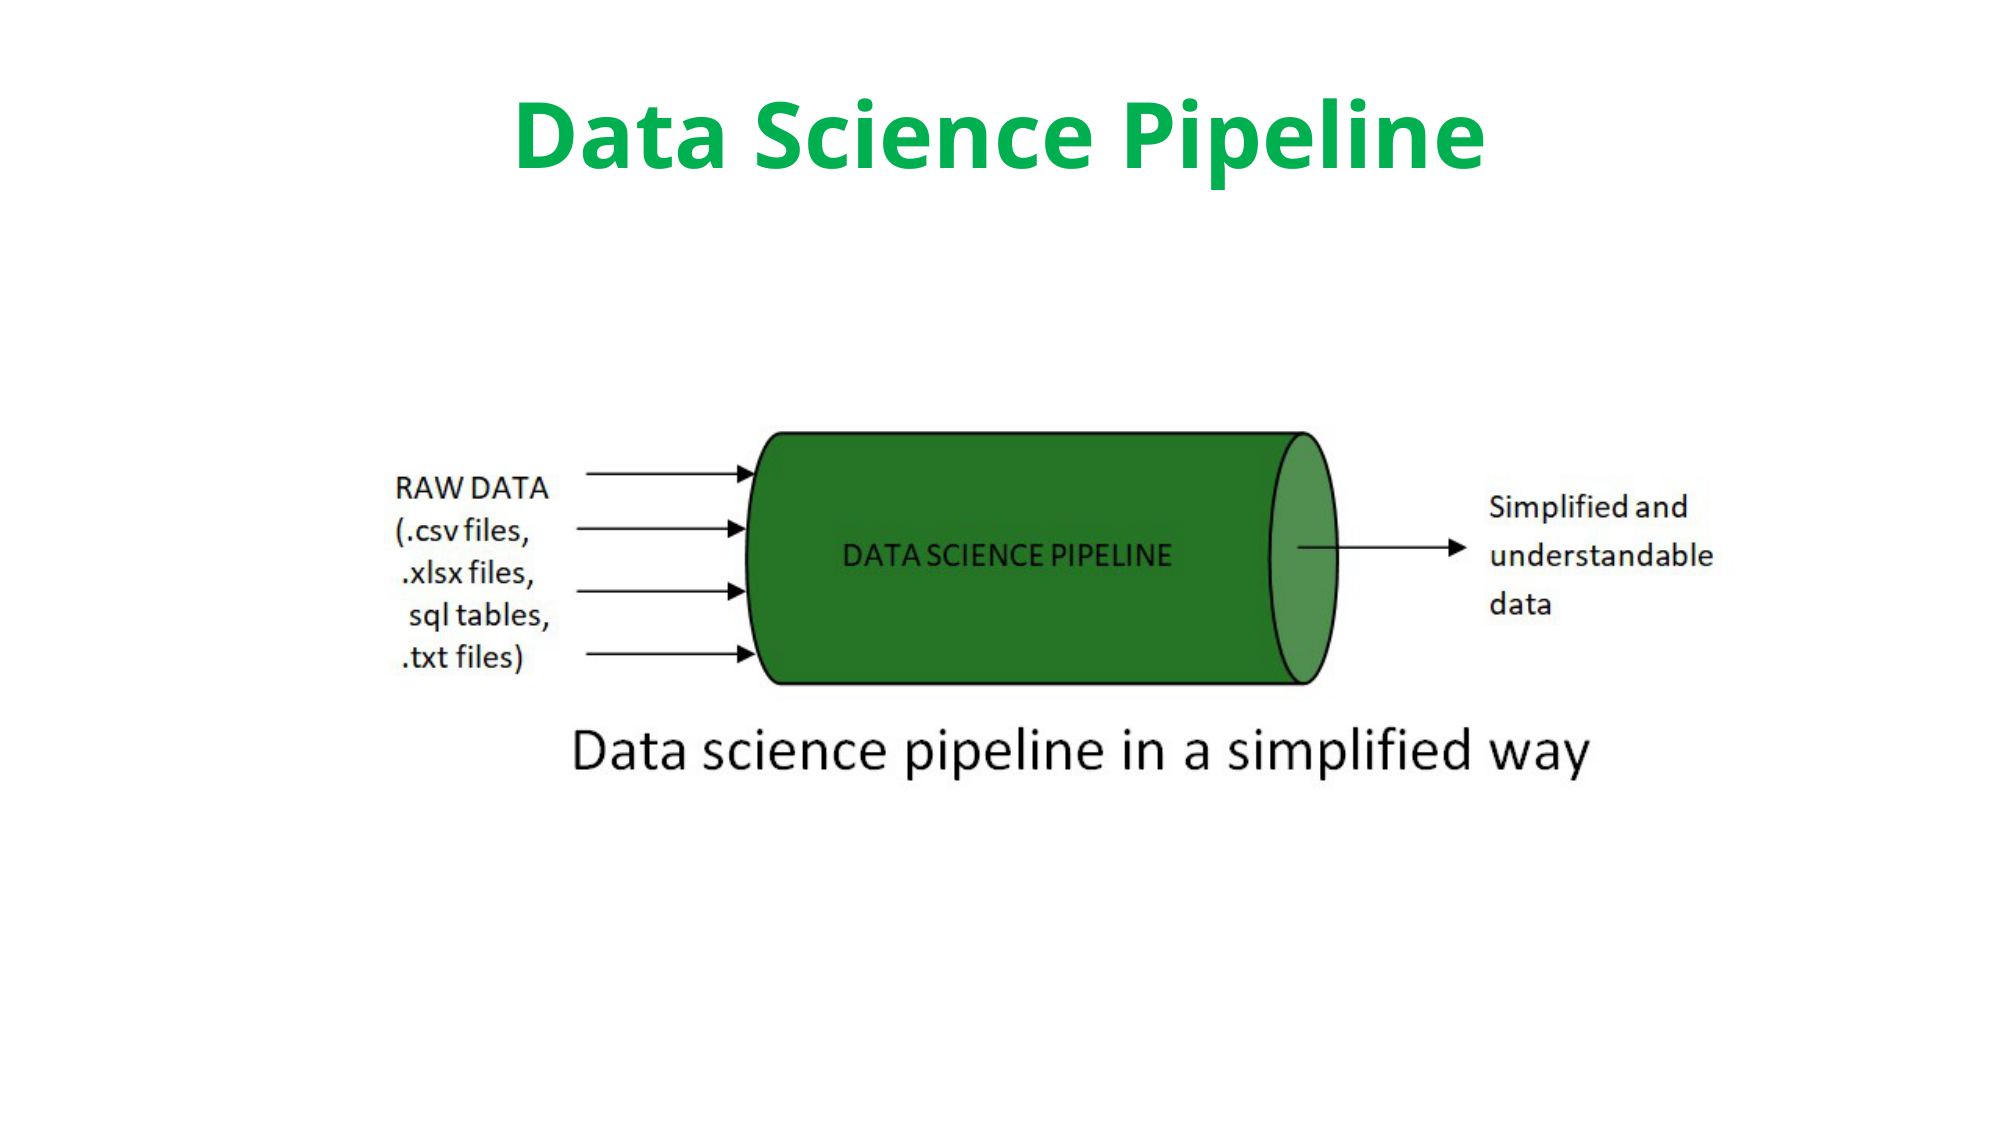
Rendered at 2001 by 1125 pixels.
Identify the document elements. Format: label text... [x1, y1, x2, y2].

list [359, 250, 1749, 931]
title Data Science Pipeline [137, 59, 1863, 218]
